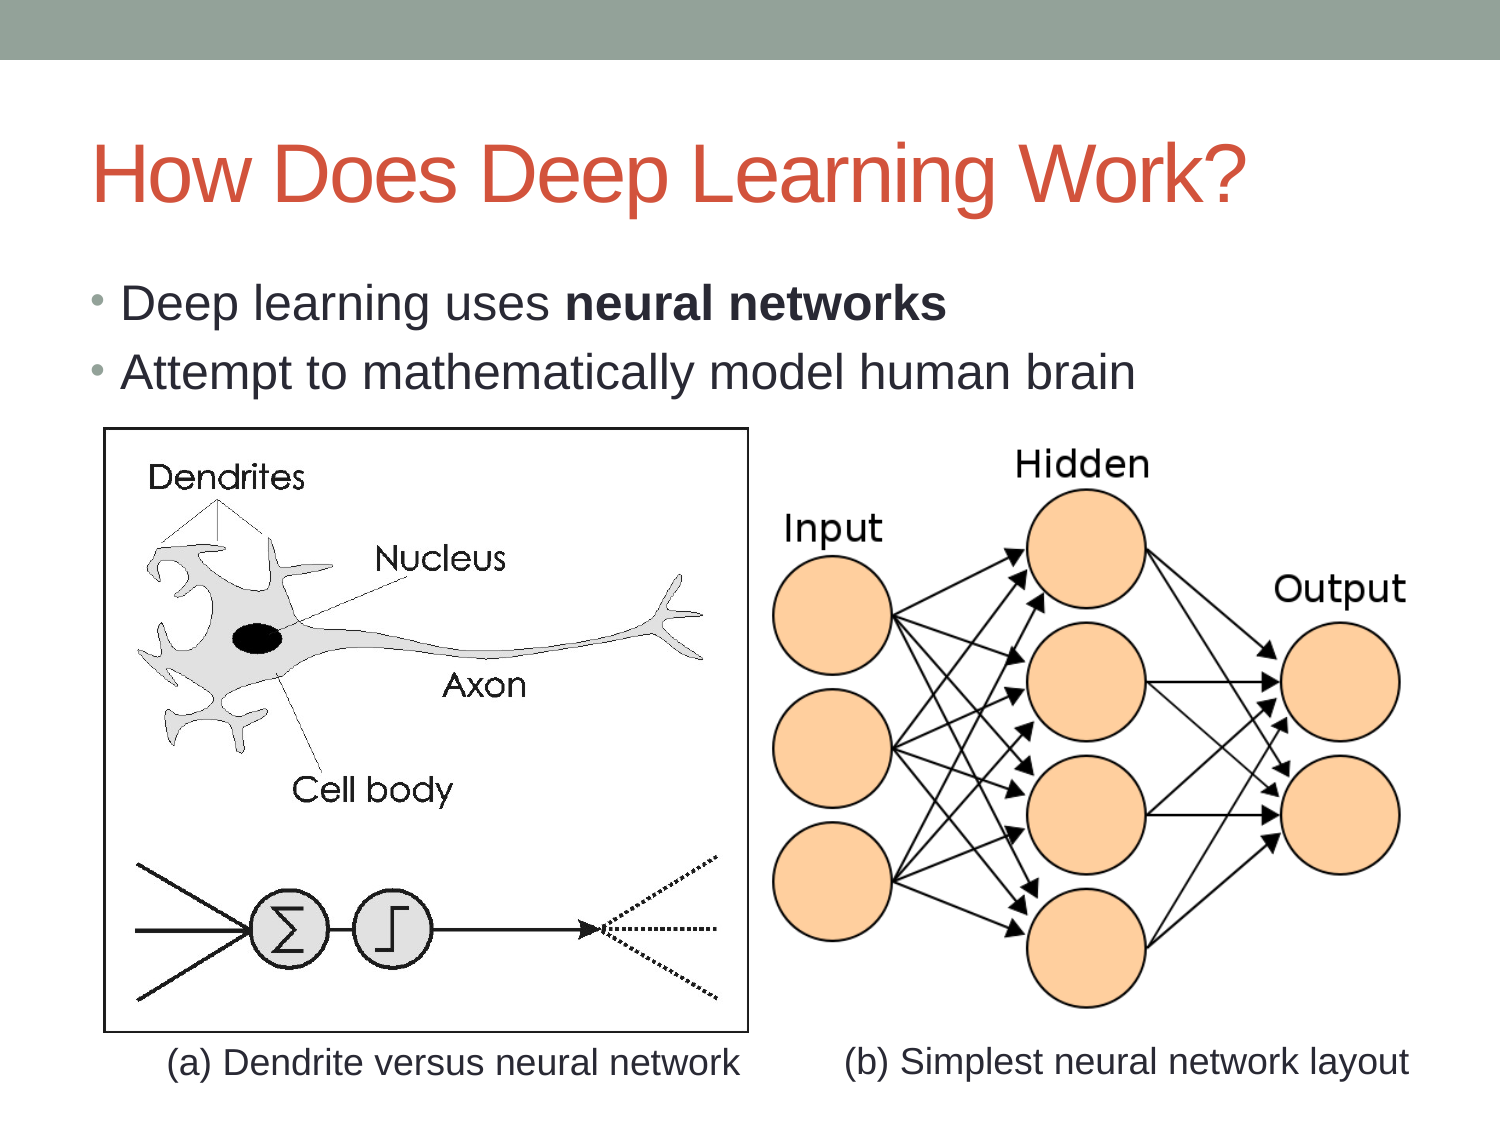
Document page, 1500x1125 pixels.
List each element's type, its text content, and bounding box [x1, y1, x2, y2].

text_box (b) Simplest neural network layout [828, 1041, 1425, 1090]
picture [103, 427, 1425, 1033]
text_box (a) Dendrite versus neural network [151, 1041, 756, 1091]
list Deep learning uses neural networks Attempt to mathematically model human brain [75, 262, 1425, 1063]
title How Does Deep Learning Work? [75, 87, 1425, 250]
